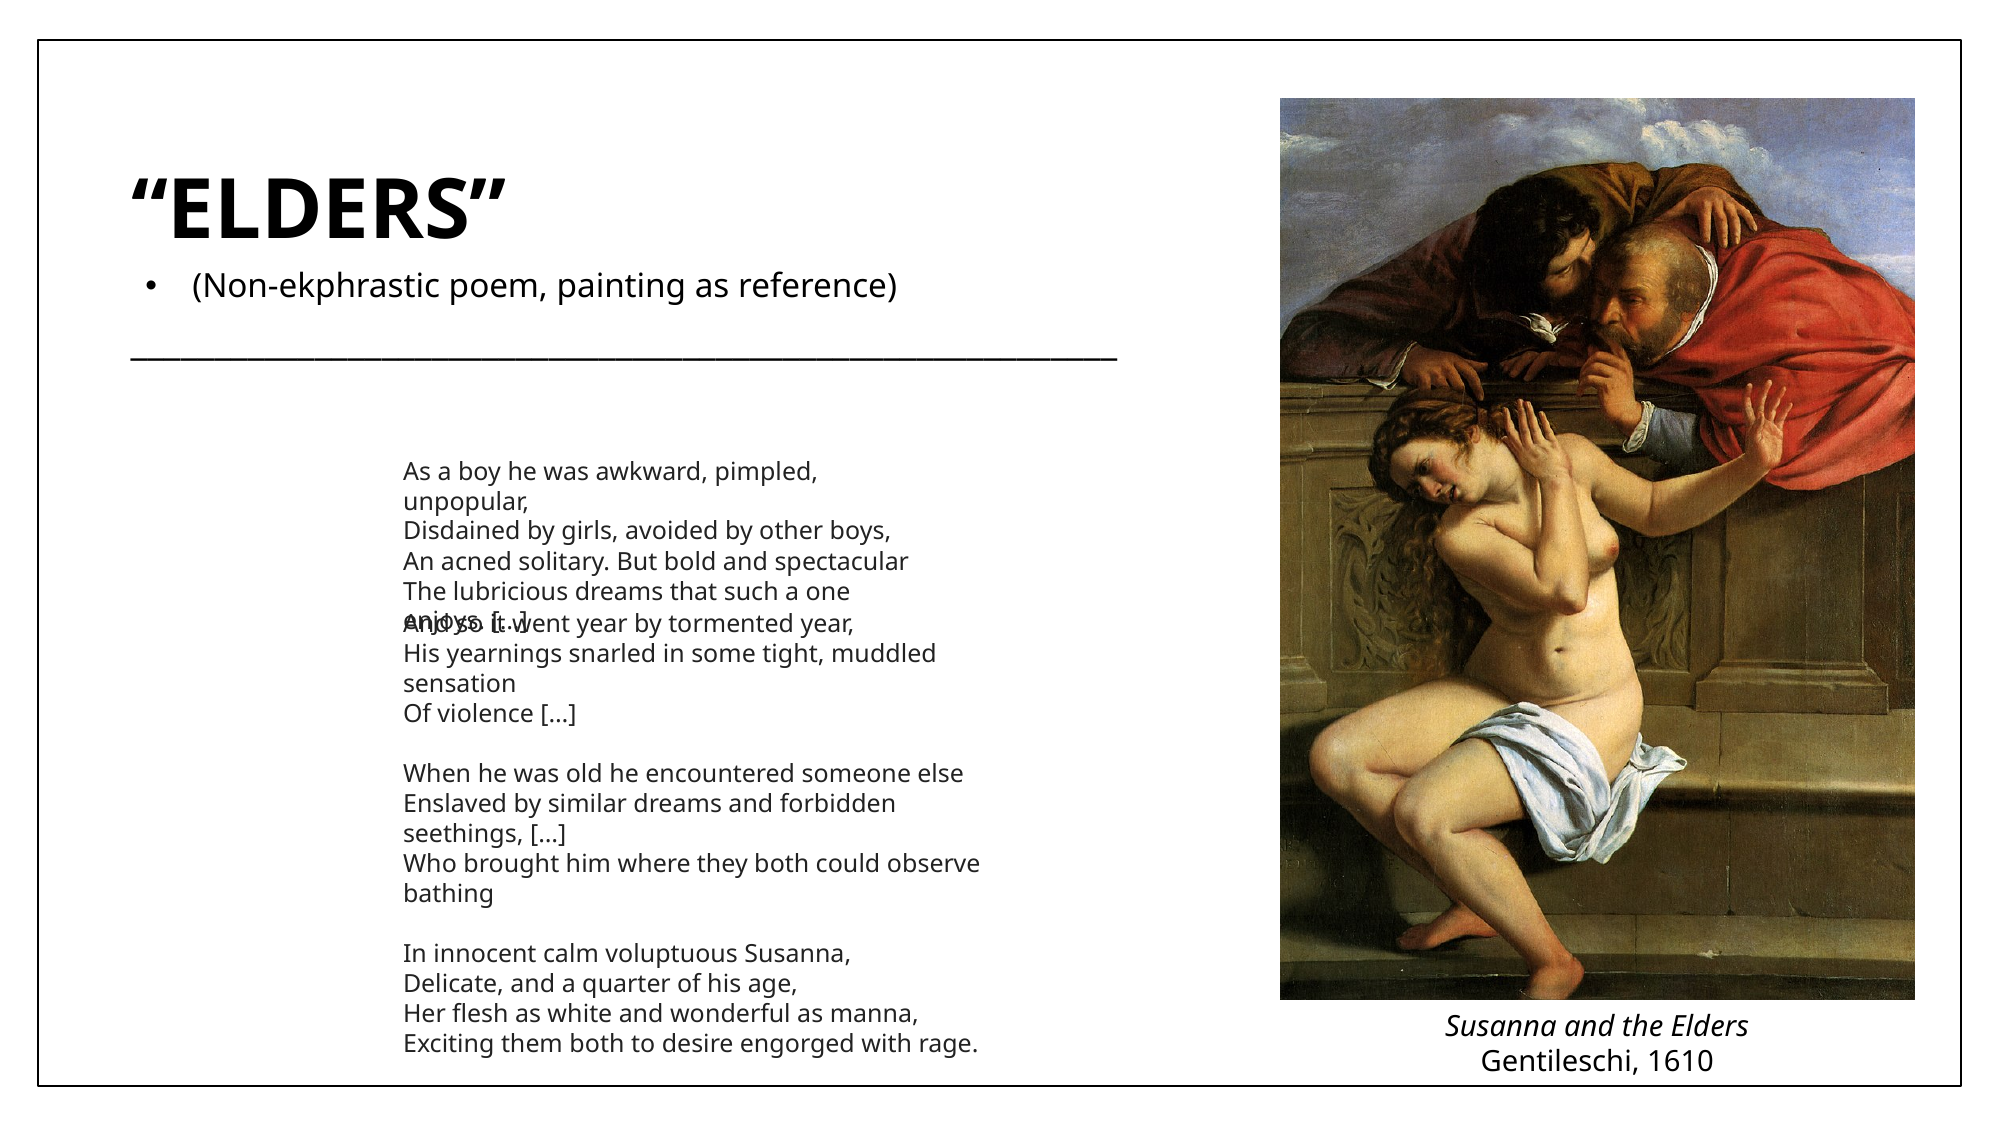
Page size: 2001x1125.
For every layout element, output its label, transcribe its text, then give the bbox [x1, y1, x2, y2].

text_box And so it went year by tormented year, His yearnings snarled in some tight, muddled sensation Of violence […] When he was old he encountered someone else Enslaved by similar dreams and forbidden seethings, […] Who brought him where they both could observe bathing In innocent calm voluptuous Susanna, Delicate, and a quarter of his age, Her flesh as white and wonderful as manna, Exciting them both to desire engorged with rage. [388, 600, 1023, 1065]
text_box ___________________________________________________________ [115, 310, 1240, 371]
text_box Susanna and the Elders Gentileschi, 1610 [1239, 999, 1955, 1085]
title “Elders” [115, 99, 1264, 310]
text_box (Non-ekphrastic poem, painting as reference) [130, 257, 1264, 352]
text_box As a boy he was awkward, pimpled, unpopular, Disdained by girls, avoided by other boys, An acned solitary. But bold and spectacular The lubricious dreams that such a one enjoys. […] [388, 447, 945, 670]
picture [1279, 97, 1915, 1000]
